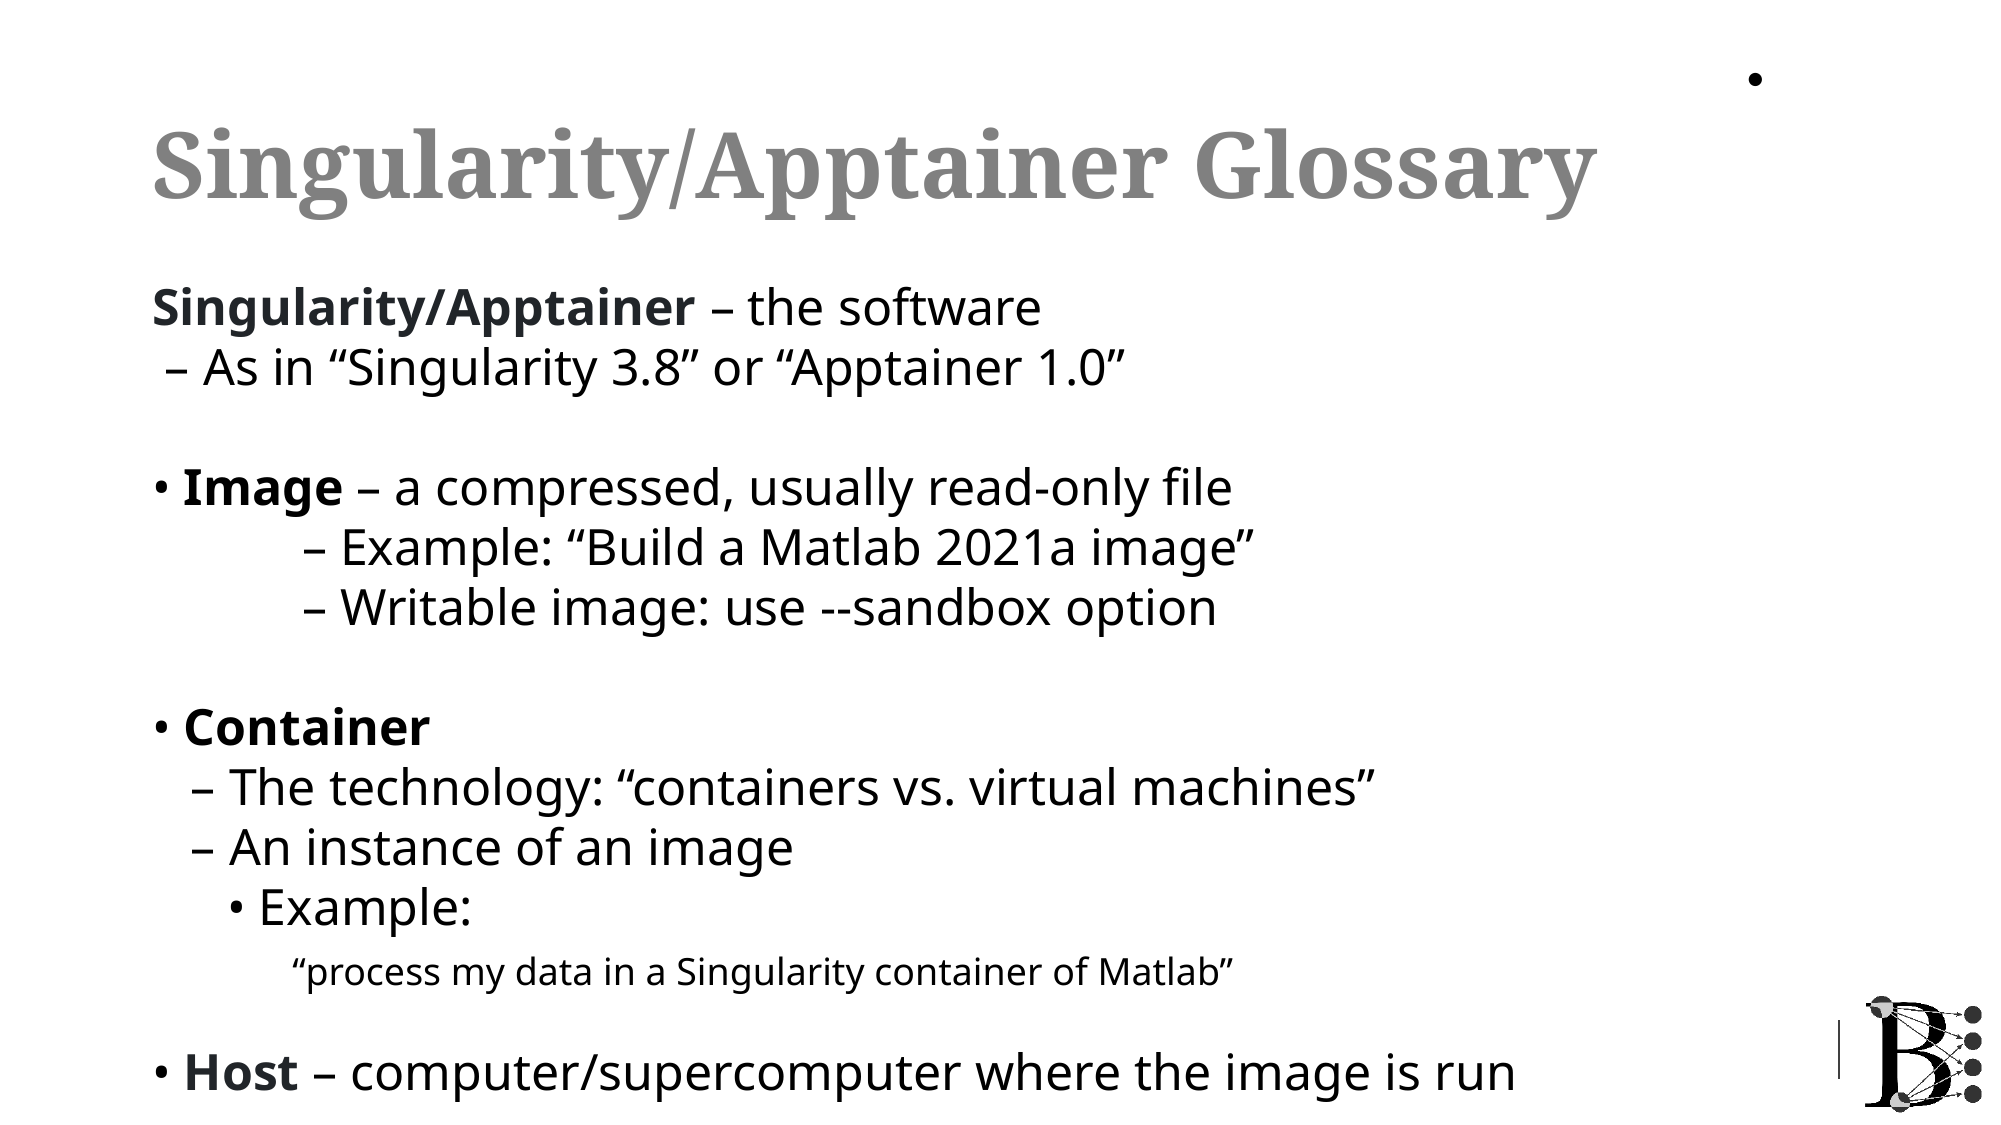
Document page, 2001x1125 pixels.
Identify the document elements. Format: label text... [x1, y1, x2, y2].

text_box • [1731, 45, 2000, 106]
text_box Singularity/Apptainer – the software – As in “Singularity 3.8” or “Apptainer 1.0” • Image – a compressed, usually read-only file – Example: “Build a Matlab 2021a image” – Writable image: use --sandbox option • Container – The technology: “containers vs. virtual machines” – An instance of an image • Example: “process my data in a Singularity container of Matlab” • Host – computer/supercomputer where the image is run [137, 267, 1946, 1108]
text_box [1838, 981, 1997, 1125]
title Singularity/Apptainer Glossary [137, 59, 1863, 267]
